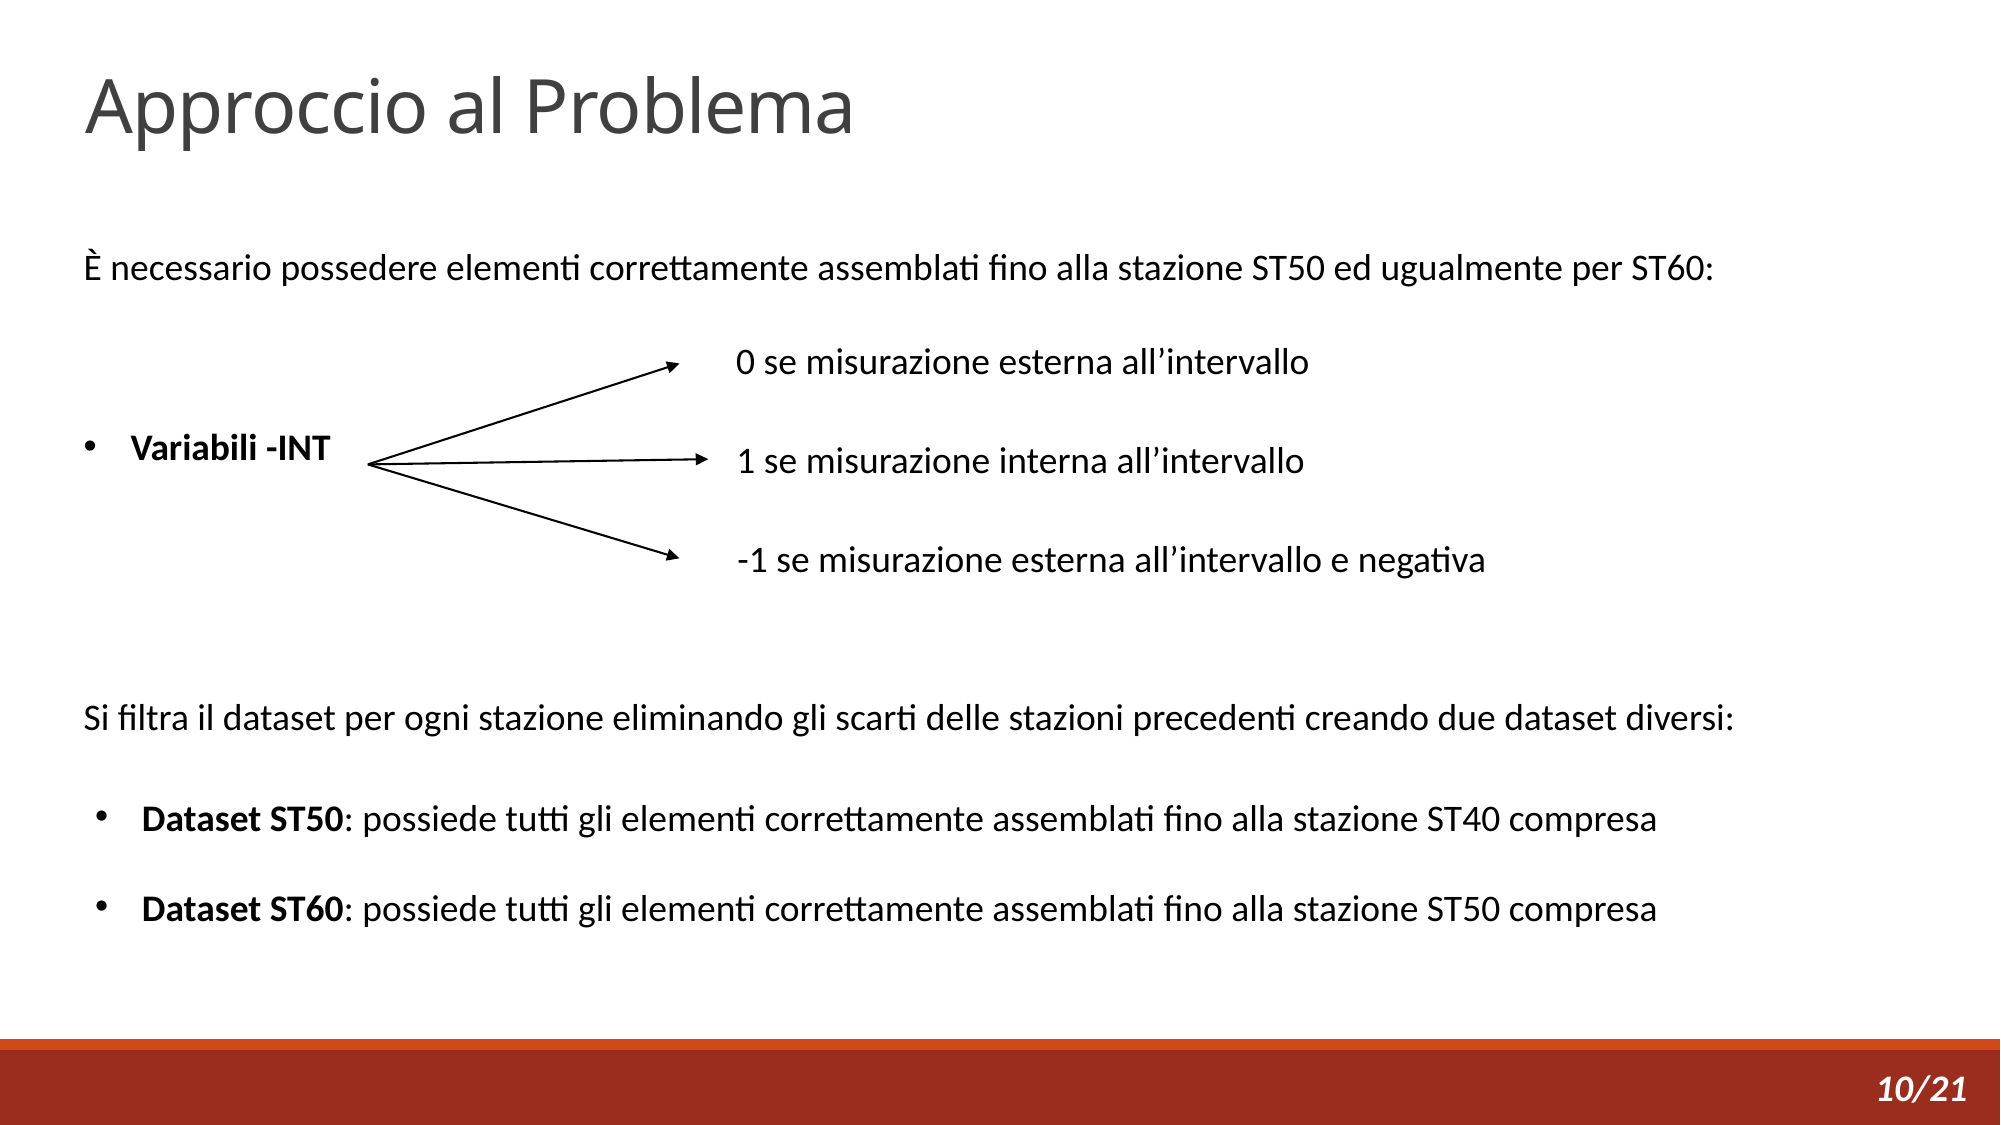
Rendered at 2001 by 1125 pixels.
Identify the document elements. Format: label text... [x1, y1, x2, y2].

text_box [367, 362, 680, 457]
text_box Dataset ST50: possiede tutti gli elementi correttamente assemblati fino alla stazione ST40 compresa Dataset ST60: possiede tutti gli elementi correttamente assemblati fino alla stazione ST50 compresa [80, 786, 1674, 936]
text_box È necessario possedere elementi correttamente assemblati fino alla stazione ST50 ed ugualmente per ST60: Variabili -INT Si filtra il dataset per ogni stazione eliminando gli scarti delle stazioni precedenti creando due dataset diversi: [69, 212, 1931, 745]
title Approccio al Problema [70, 41, 1721, 157]
text_box 1 se misurazione interna all’intervallo [721, 428, 1321, 489]
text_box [367, 458, 709, 465]
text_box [367, 463, 680, 559]
text_box -1 se misurazione esterna all’intervallo e negativa [722, 528, 1503, 588]
text_box 0 se misurazione esterna all’intervallo [721, 329, 1326, 390]
text_box 10/21 [1860, 1056, 1983, 1116]
